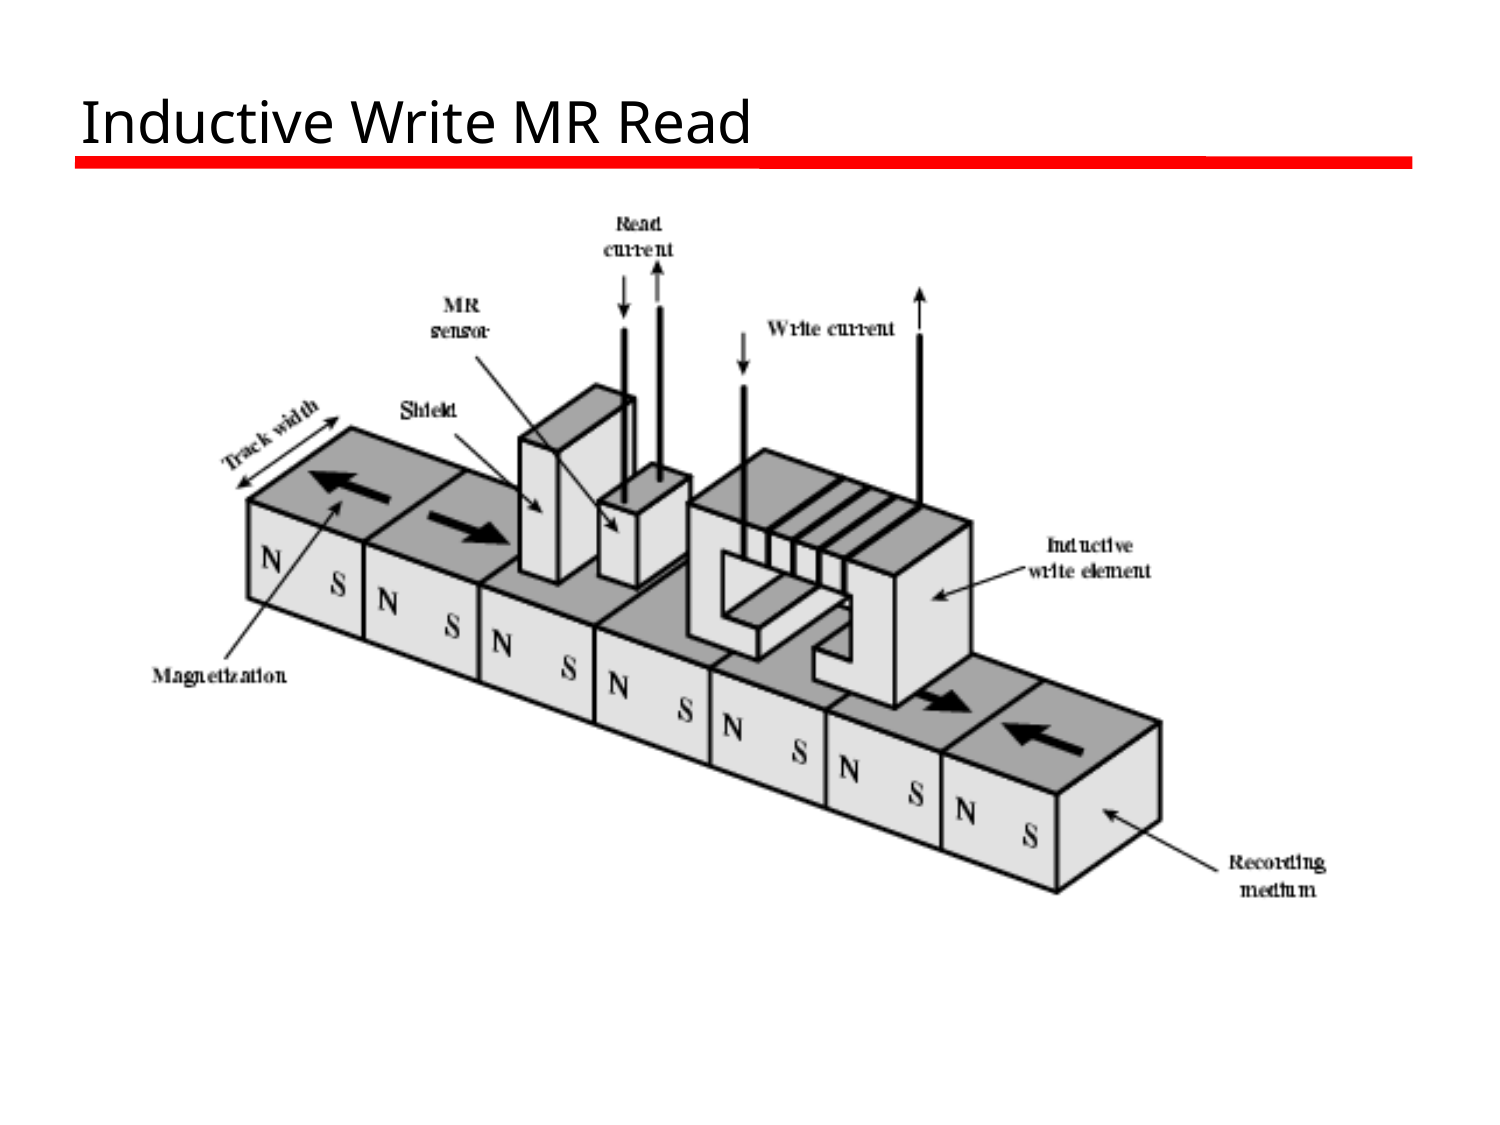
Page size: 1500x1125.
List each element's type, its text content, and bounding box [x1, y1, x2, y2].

text_box Inductive Write MR Read [66, 24, 1413, 163]
picture [87, 199, 1413, 946]
